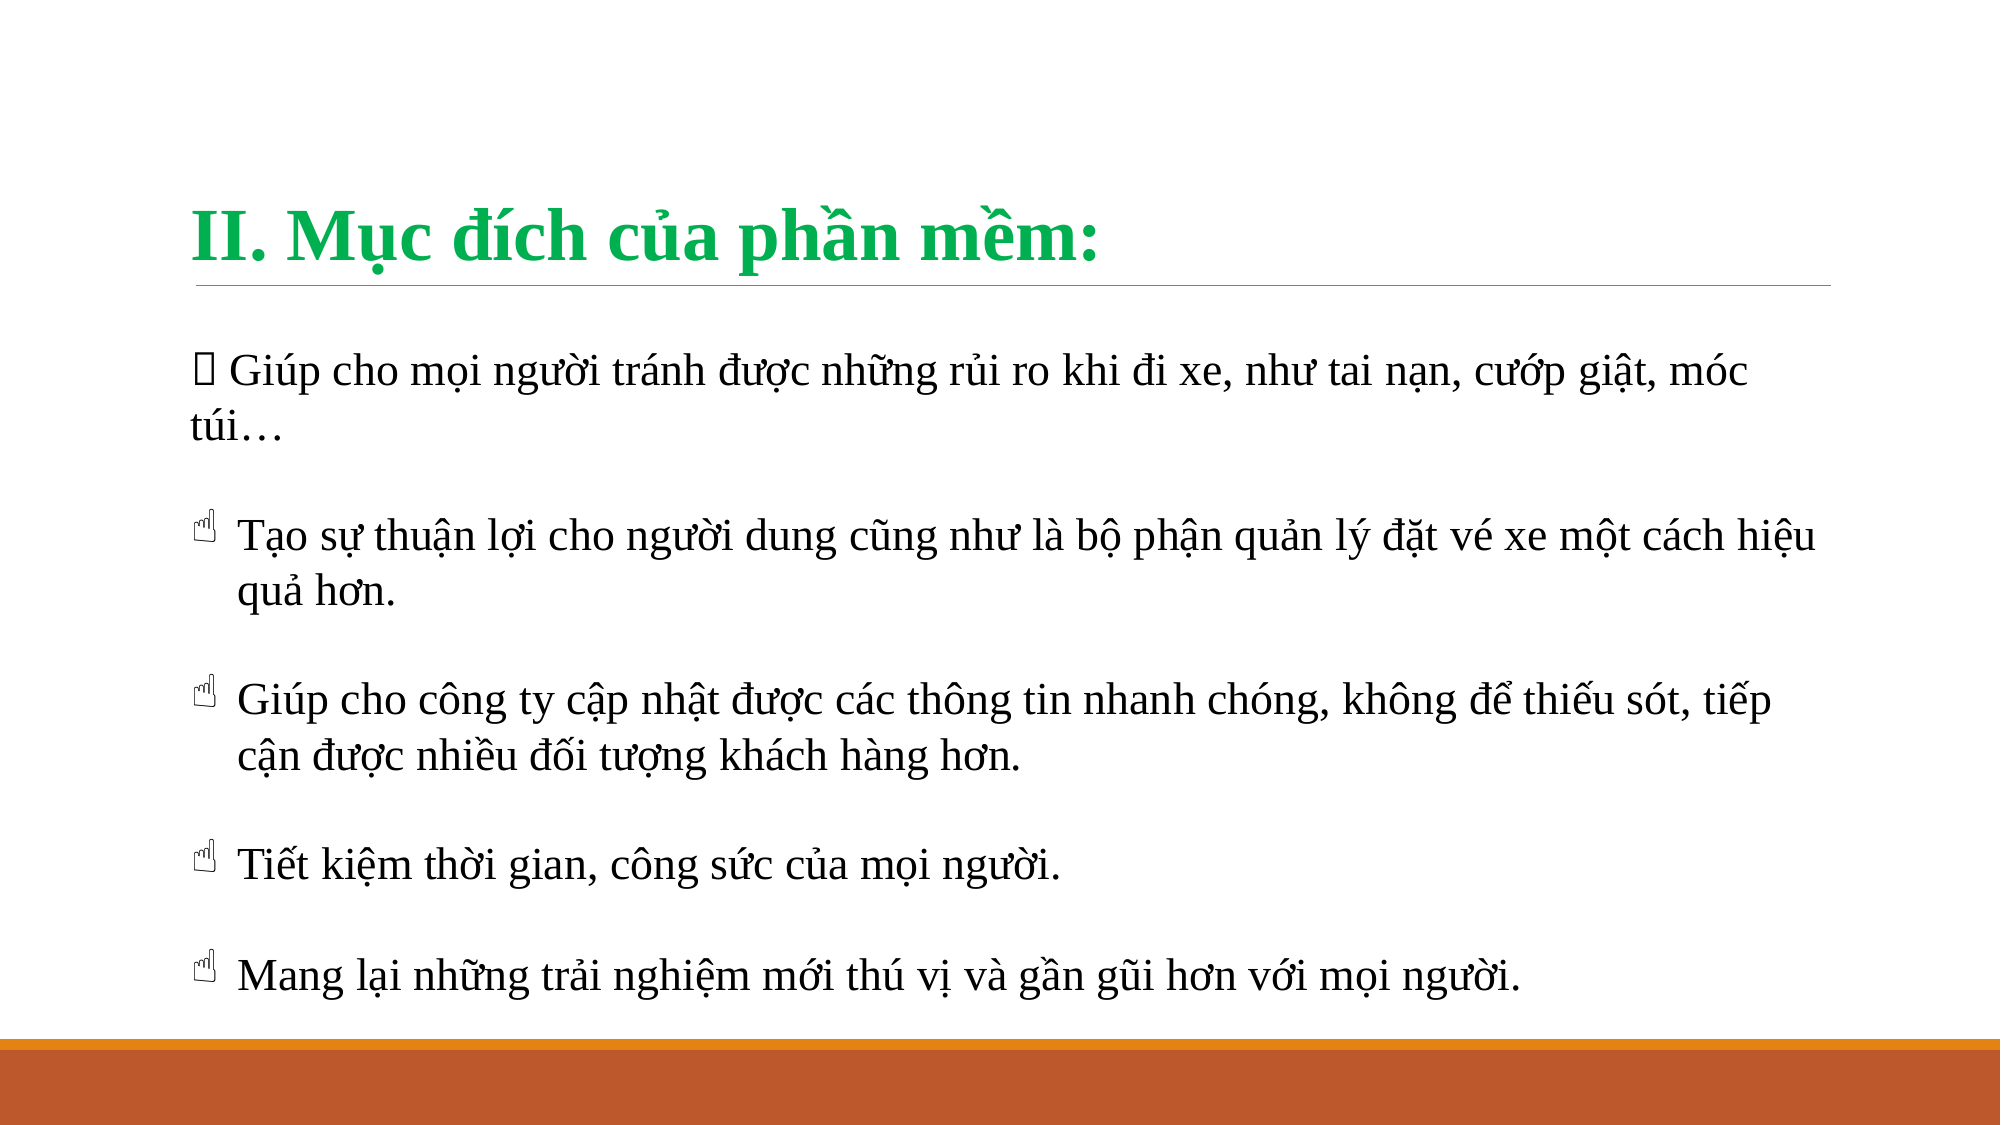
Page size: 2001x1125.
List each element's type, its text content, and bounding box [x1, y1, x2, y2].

text_box  Giúp cho mọi người tránh được những rủi ro khi đi xe, như tai nạn, cướp giật, móc túi… Tạo sự thuận lợi cho người dung cũng như là bộ phận quản lý đặt vé xe một cách hiệu quả hơn. Giúp cho công ty cập nhật được các thông tin nhanh chóng, không để thiếu sót, tiếp cận được nhiều đối tượng khách hàng hơn. Tiết kiệm thời gian, công sức của mọi người. Mang lại những trải nghiệm mới thú vị và gần gũi hơn với mọi người. [175, 332, 1834, 1062]
text_box II. Mục đích của phần mềm: [175, 177, 1834, 283]
